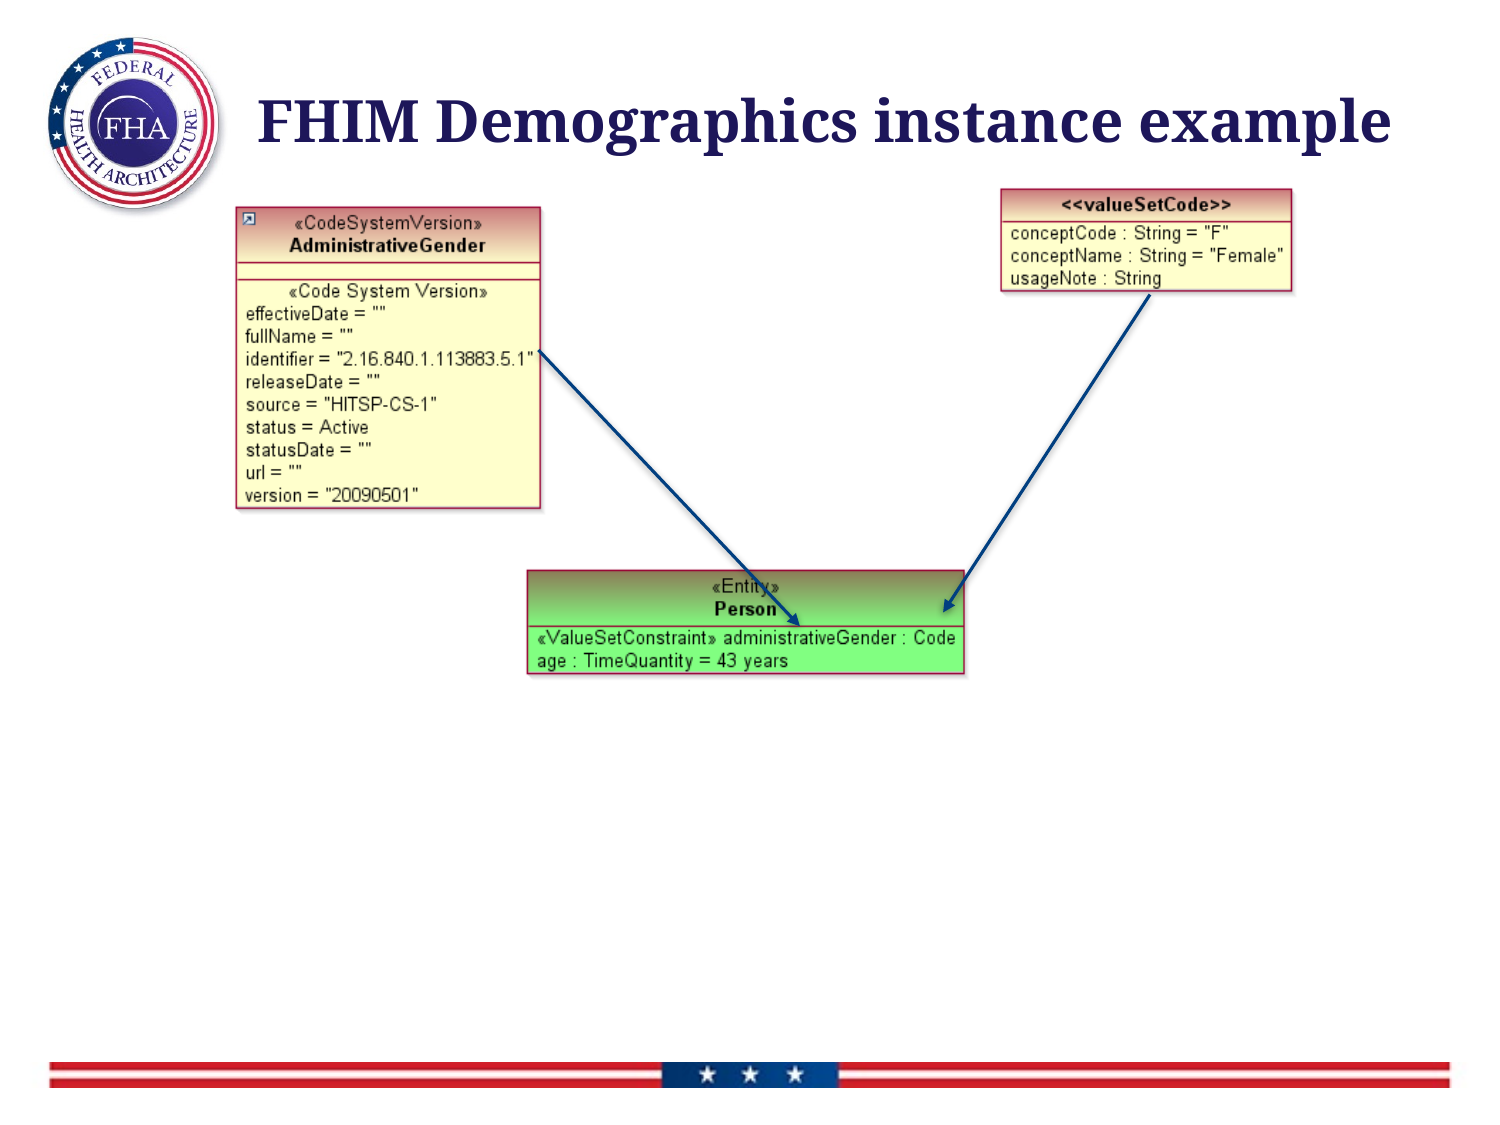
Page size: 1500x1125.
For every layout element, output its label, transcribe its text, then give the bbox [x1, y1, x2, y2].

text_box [538, 349, 801, 627]
picture [43, 34, 561, 529]
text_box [942, 294, 1151, 613]
title FHIM Demographics instance example [249, 0, 1500, 238]
picture [514, 556, 985, 696]
picture [0, 1062, 1500, 1088]
picture [987, 176, 1312, 313]
